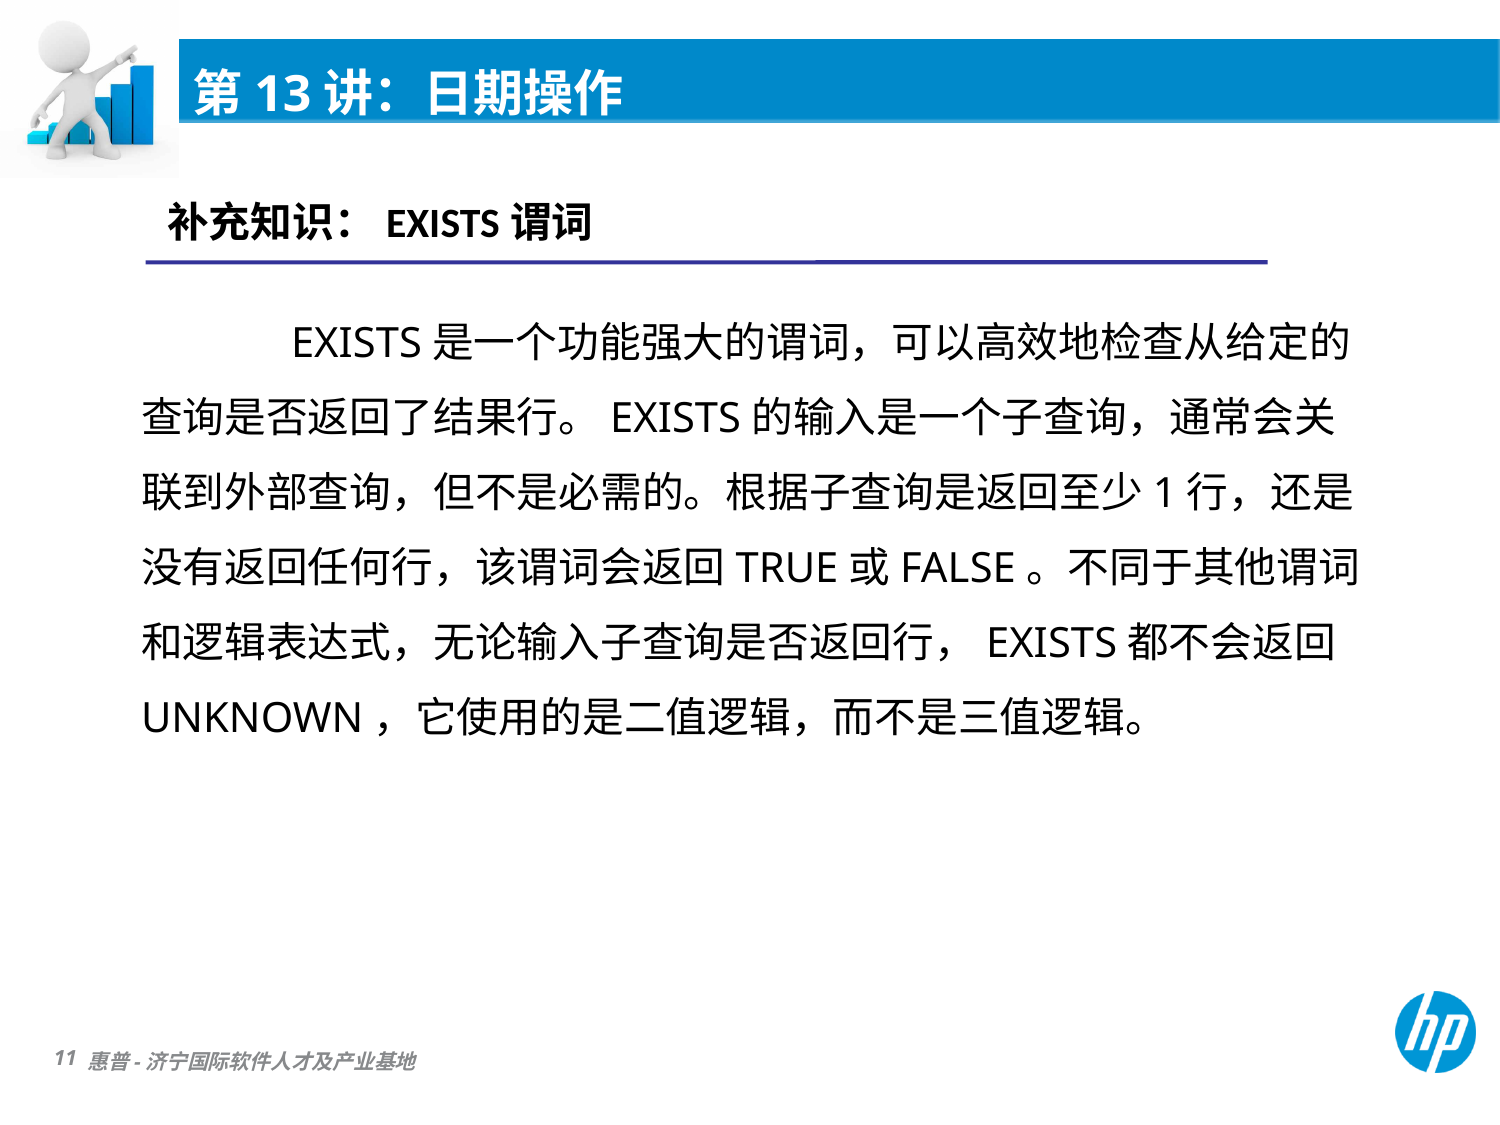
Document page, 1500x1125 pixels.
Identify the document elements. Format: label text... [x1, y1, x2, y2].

picture [196, 69, 240, 115]
text_box EXISTS是一个功能强大的谓词，可以高效地检查从给定的查询是否返回了结果行。EXISTS的输入是一个子查询，通常会关联到外部查询，但不是必需的。根据子查询是返回至少1行，还是没有返回任何行，该谓词会返回TRUE或FALSE。不同于其他谓词和逻辑表达式，无论输入子查询是否返回行，EXISTS都不会返回UNKNOWN，它使用的是二值逻辑，而不是三值逻辑。 [126, 282, 1392, 748]
picture [575, 70, 590, 115]
picture [329, 71, 337, 79]
picture [1443, 991, 1476, 1022]
picture [259, 76, 274, 110]
picture [382, 79, 389, 87]
picture [285, 75, 309, 111]
picture [475, 70, 519, 115]
picture [1395, 991, 1438, 1050]
picture [1446, 1042, 1476, 1073]
picture [0, 0, 1500, 179]
picture [590, 70, 621, 115]
picture [546, 71, 565, 81]
picture [538, 84, 570, 115]
picture [325, 84, 340, 113]
picture [340, 69, 371, 115]
text_box 补充知识：EXISTS谓词 [167, 196, 1274, 247]
picture [382, 103, 389, 111]
picture [525, 69, 539, 114]
picture [431, 72, 465, 114]
picture [1395, 1015, 1468, 1073]
